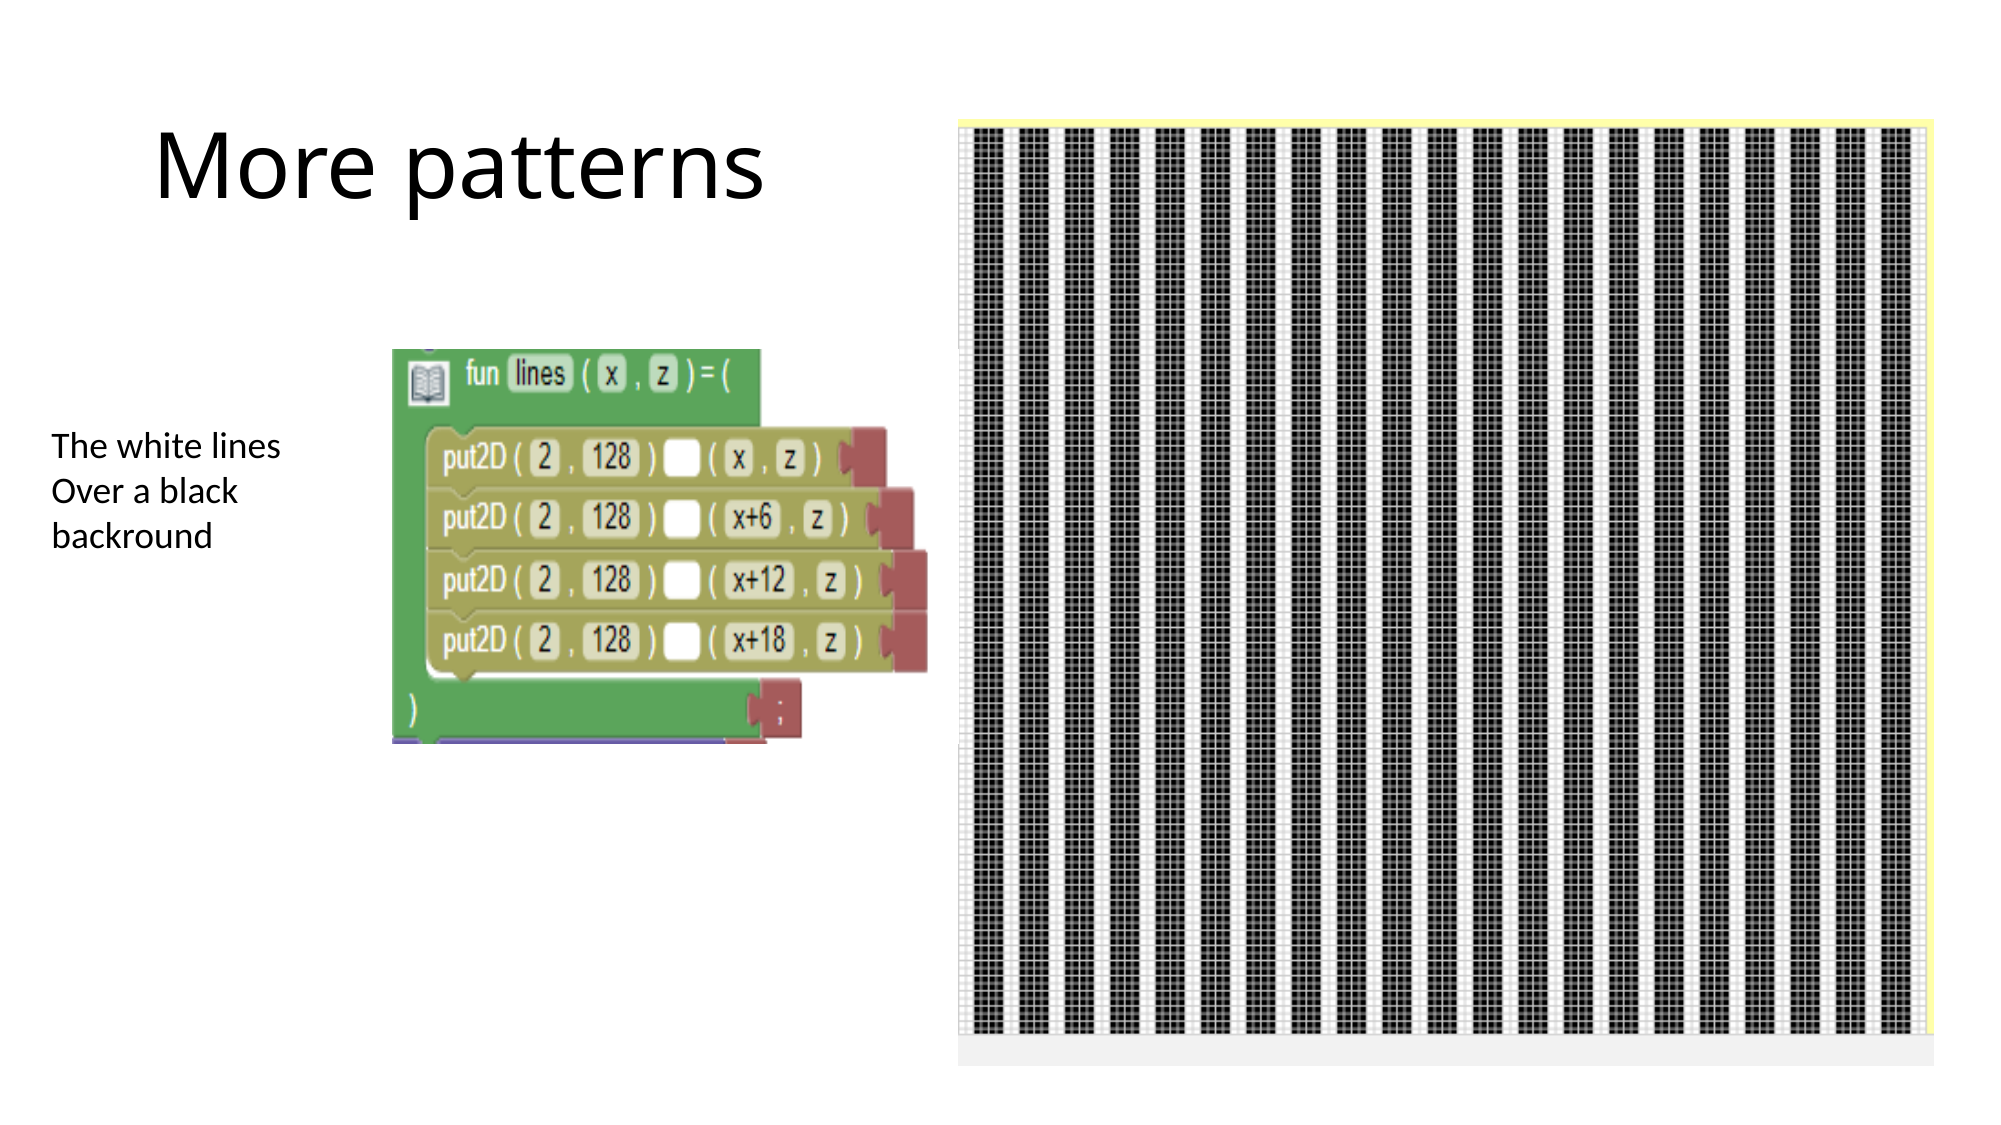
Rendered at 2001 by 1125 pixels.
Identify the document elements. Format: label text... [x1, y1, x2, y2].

title More patterns [137, 59, 1863, 278]
picture [392, 349, 959, 744]
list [958, 119, 1934, 1066]
text_box The white lines Over a black backround [36, 413, 354, 563]
